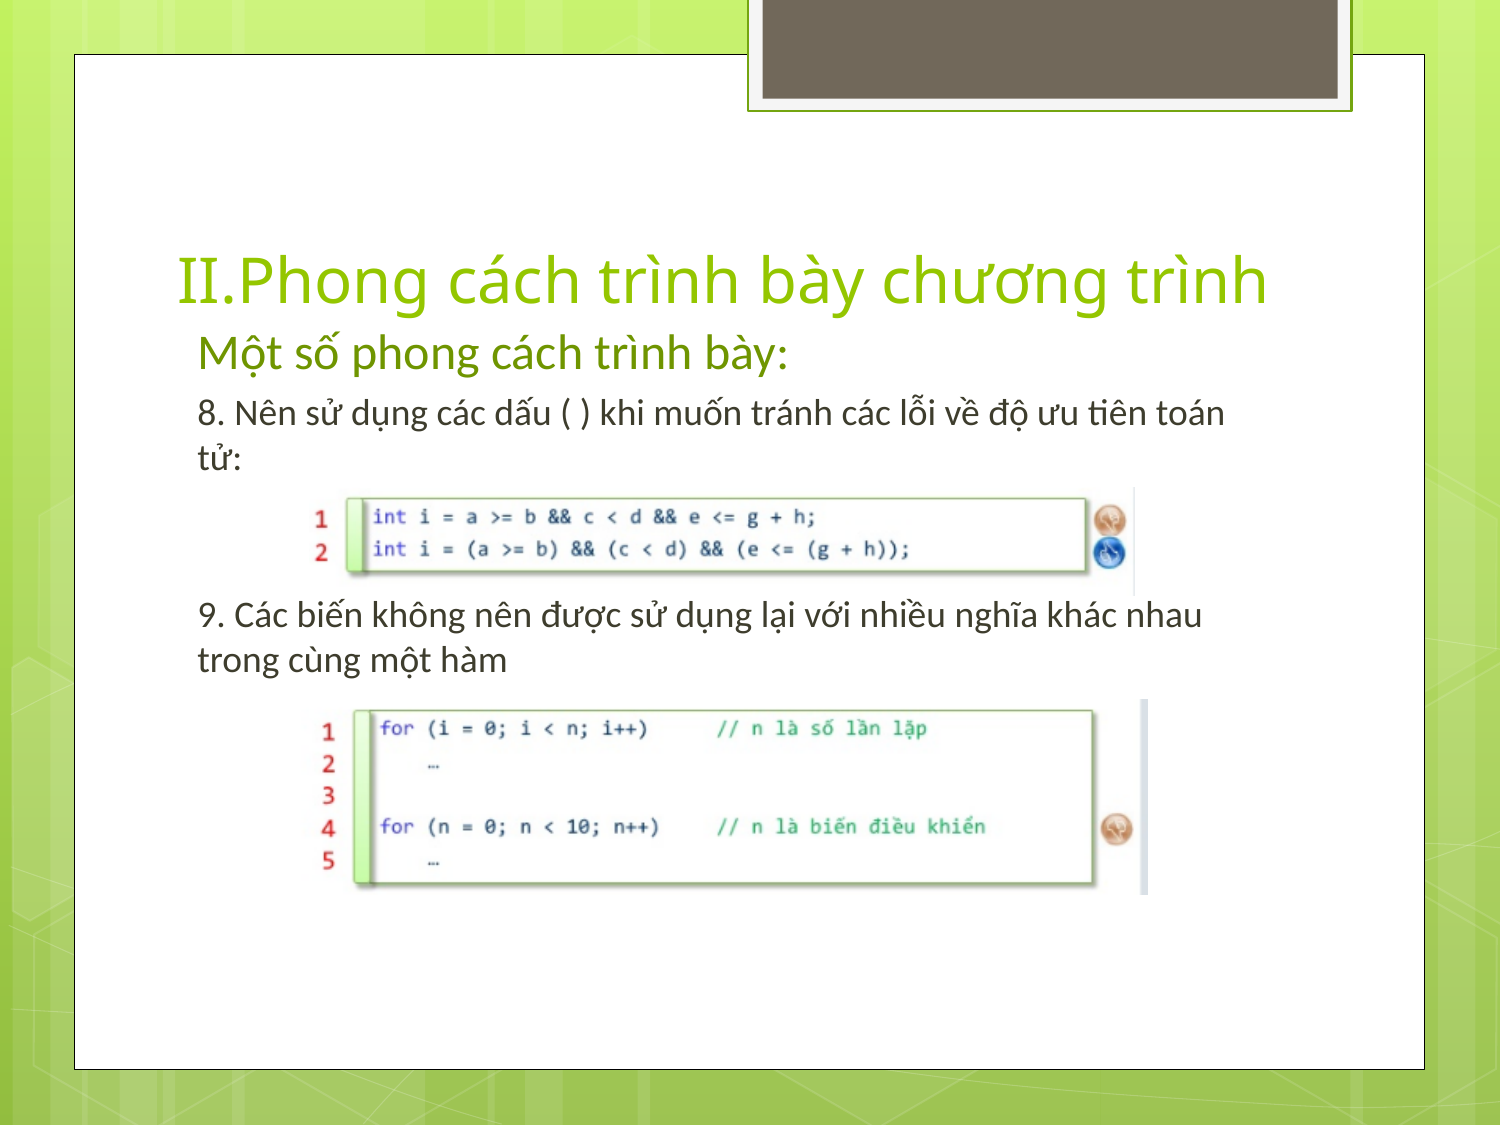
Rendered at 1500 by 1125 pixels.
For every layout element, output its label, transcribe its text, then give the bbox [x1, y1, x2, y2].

list Một số phong cách trình bày: 8. Nên sử dụng các dấu ( ) khi muốn tránh các lỗi về độ ưu tiên toán tử: 9. Các biến không nên được sử dụng lại với nhiều nghĩa khác nhau trong cùng một hàm [171, 312, 1283, 975]
title II.Phong cách trình bày chương trình [162, 212, 1315, 400]
picture [296, 699, 1149, 896]
picture [309, 487, 1135, 596]
